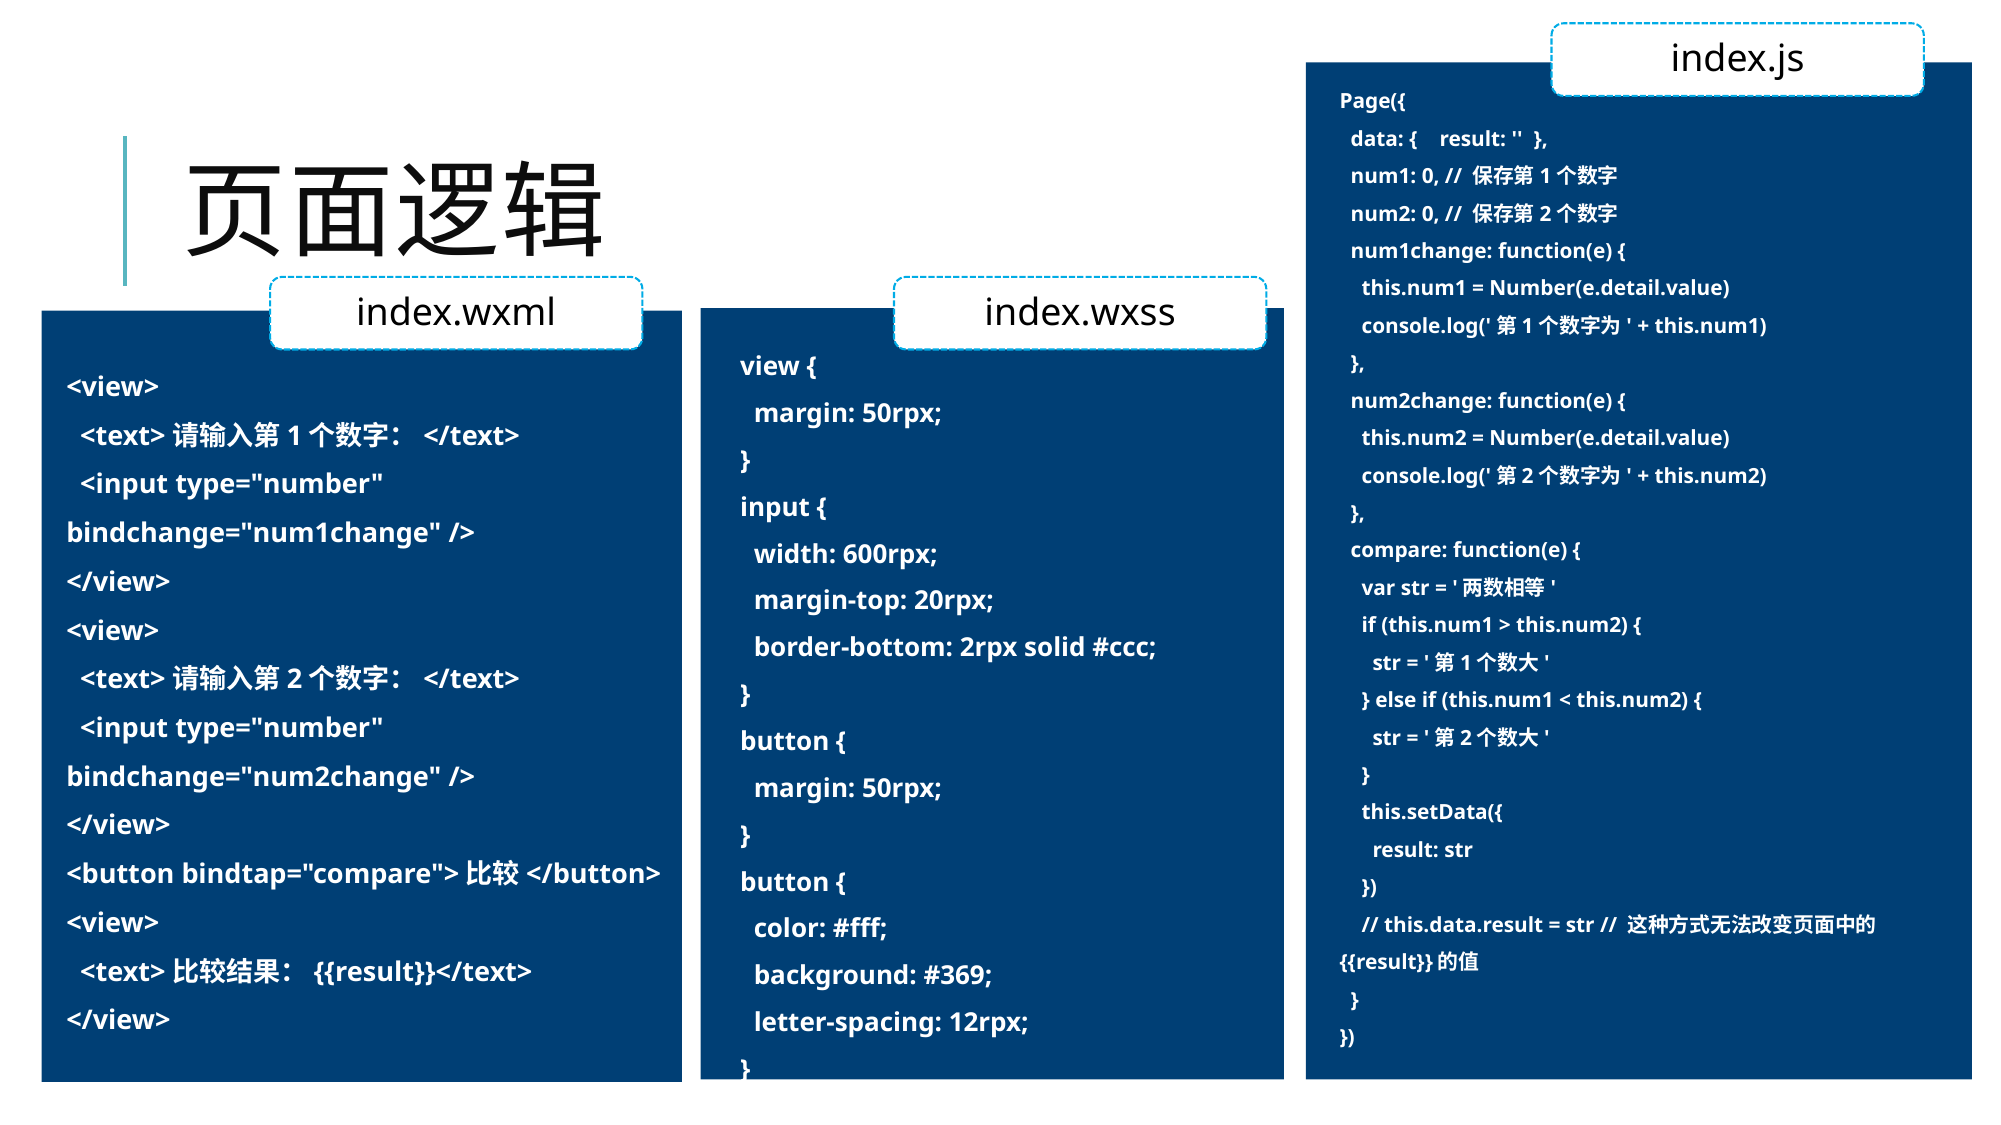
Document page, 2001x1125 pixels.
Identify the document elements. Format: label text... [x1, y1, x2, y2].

text_box index.wxss [893, 276, 1267, 303]
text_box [700, 307, 1285, 1124]
text_box index.js [1551, 23, 1924, 57]
text_box index.wxml [270, 276, 643, 305]
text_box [1305, 62, 1973, 1080]
title 页面逻辑 [168, 96, 1298, 342]
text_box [41, 310, 694, 1083]
